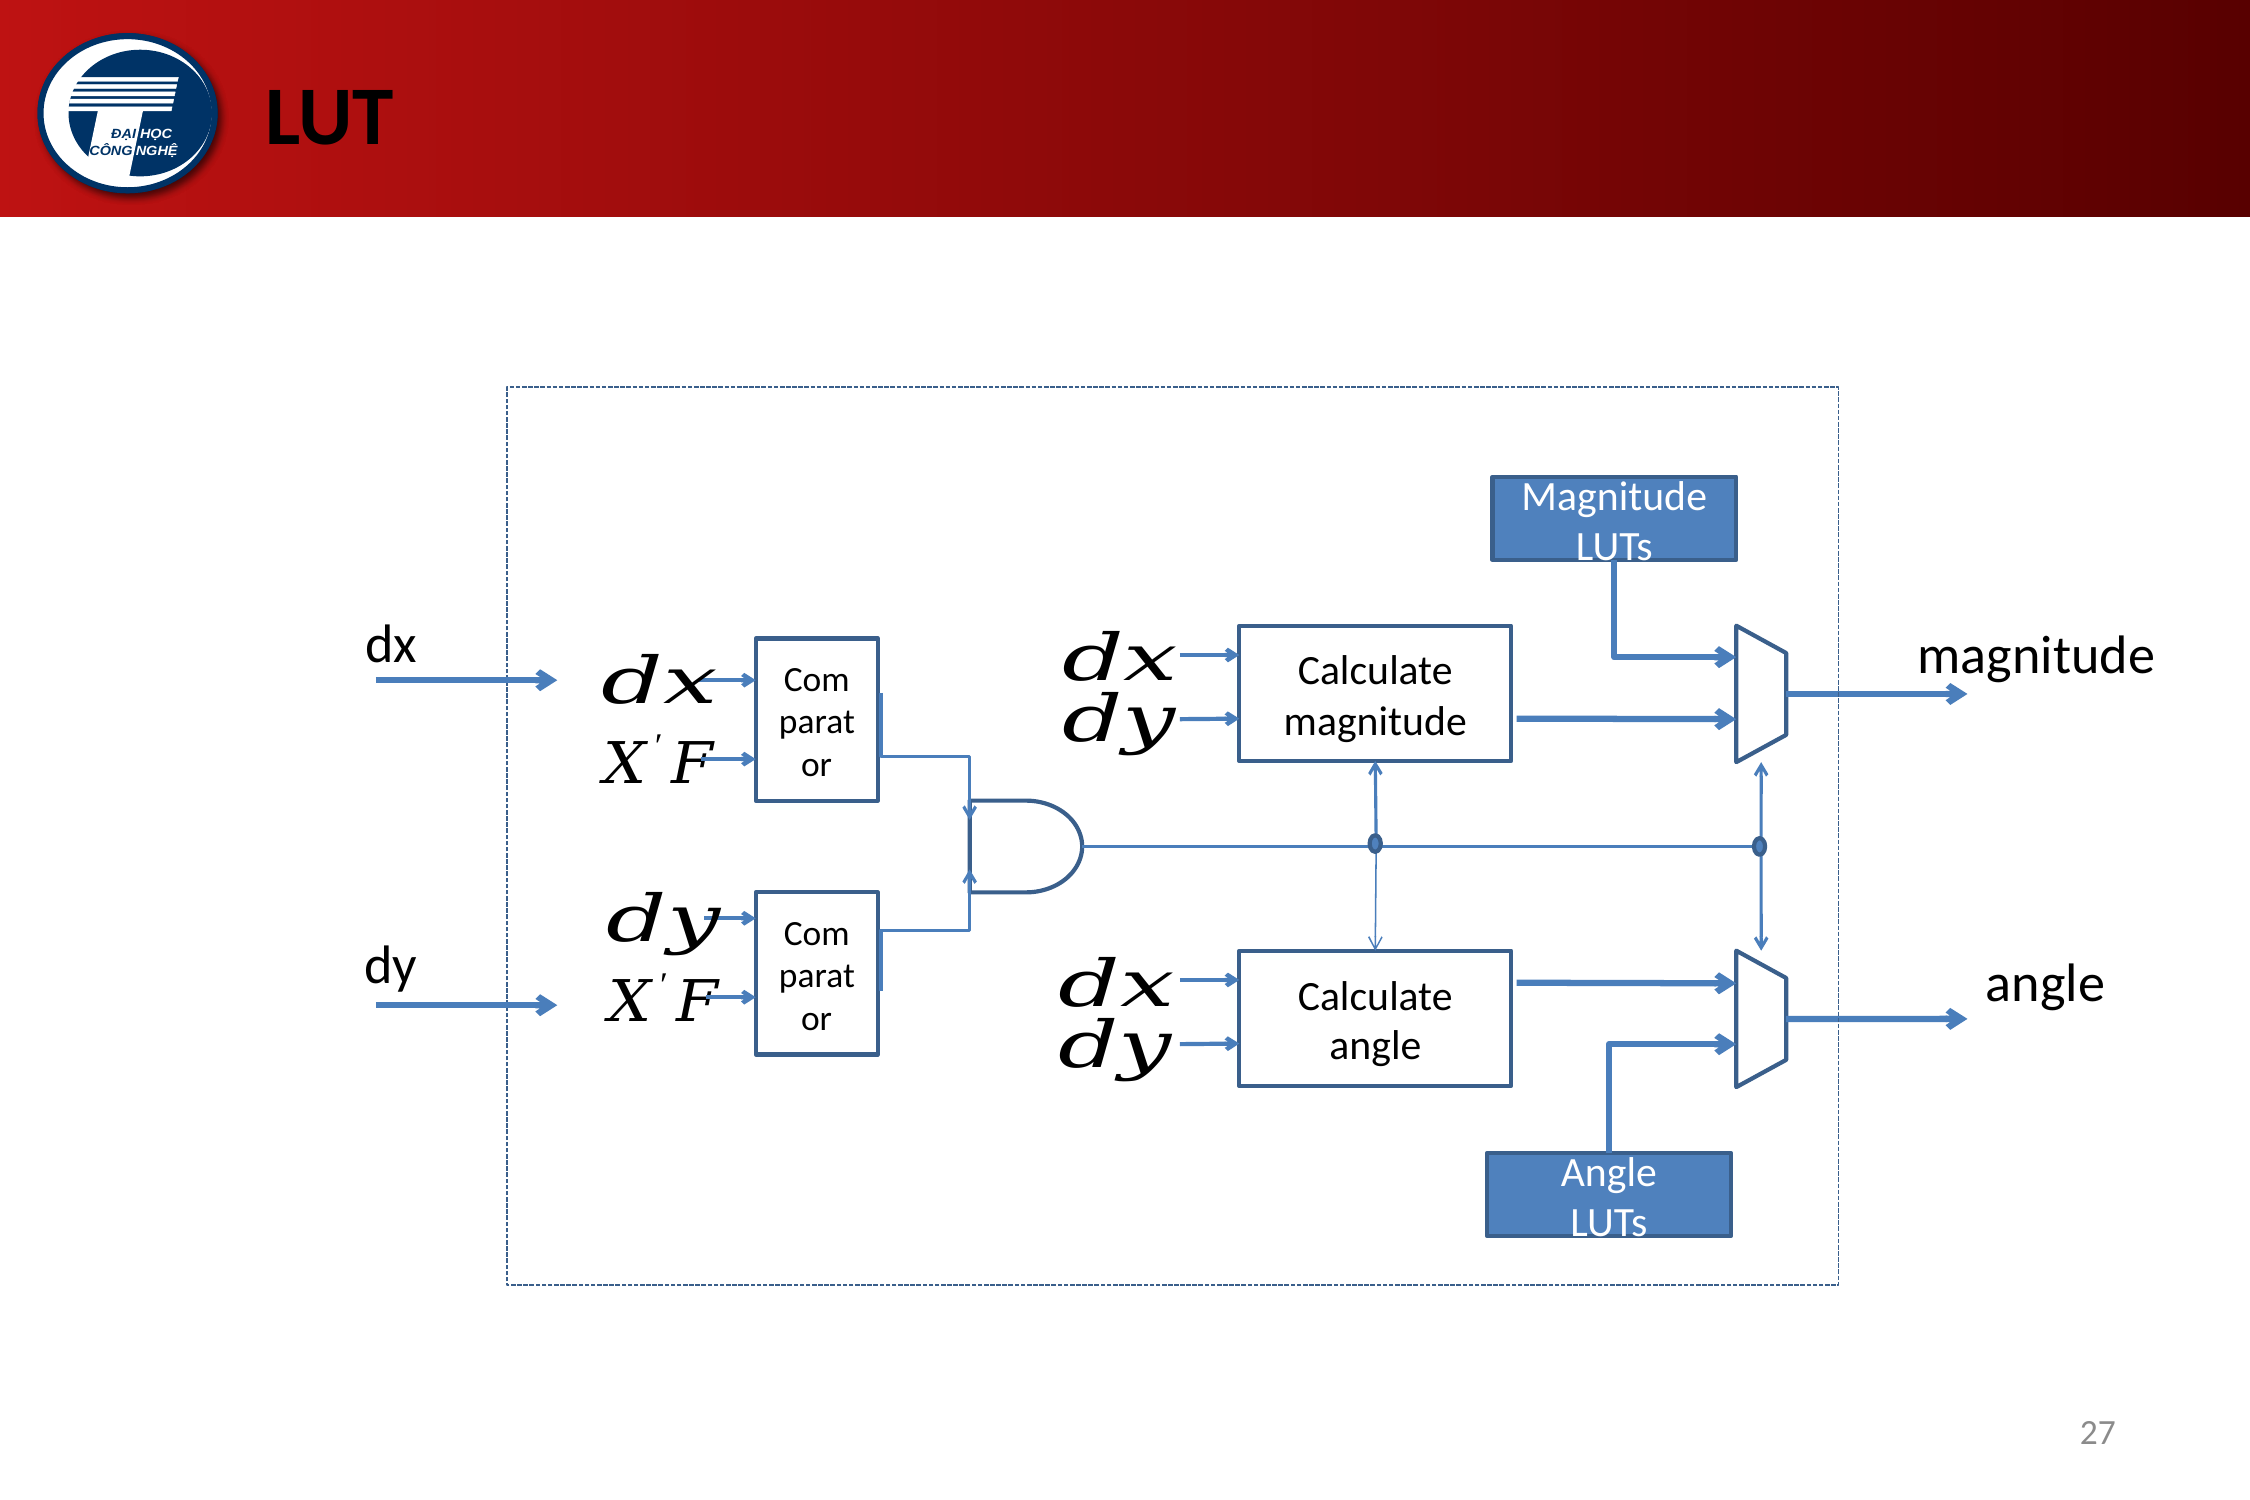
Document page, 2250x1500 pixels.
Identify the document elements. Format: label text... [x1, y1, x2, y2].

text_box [880, 869, 970, 992]
text_box [505, 385, 1840, 1287]
title LUT [243, 33, 2138, 190]
text_box dy [336, 918, 446, 1005]
slide_number 27 [1612, 1390, 2138, 1471]
text_box dx [336, 597, 446, 685]
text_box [1618, 1034, 1728, 1163]
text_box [1626, 547, 1725, 670]
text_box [880, 692, 970, 820]
text_box angle [1888, 936, 2203, 1023]
text_box magnitude [1879, 608, 2194, 695]
